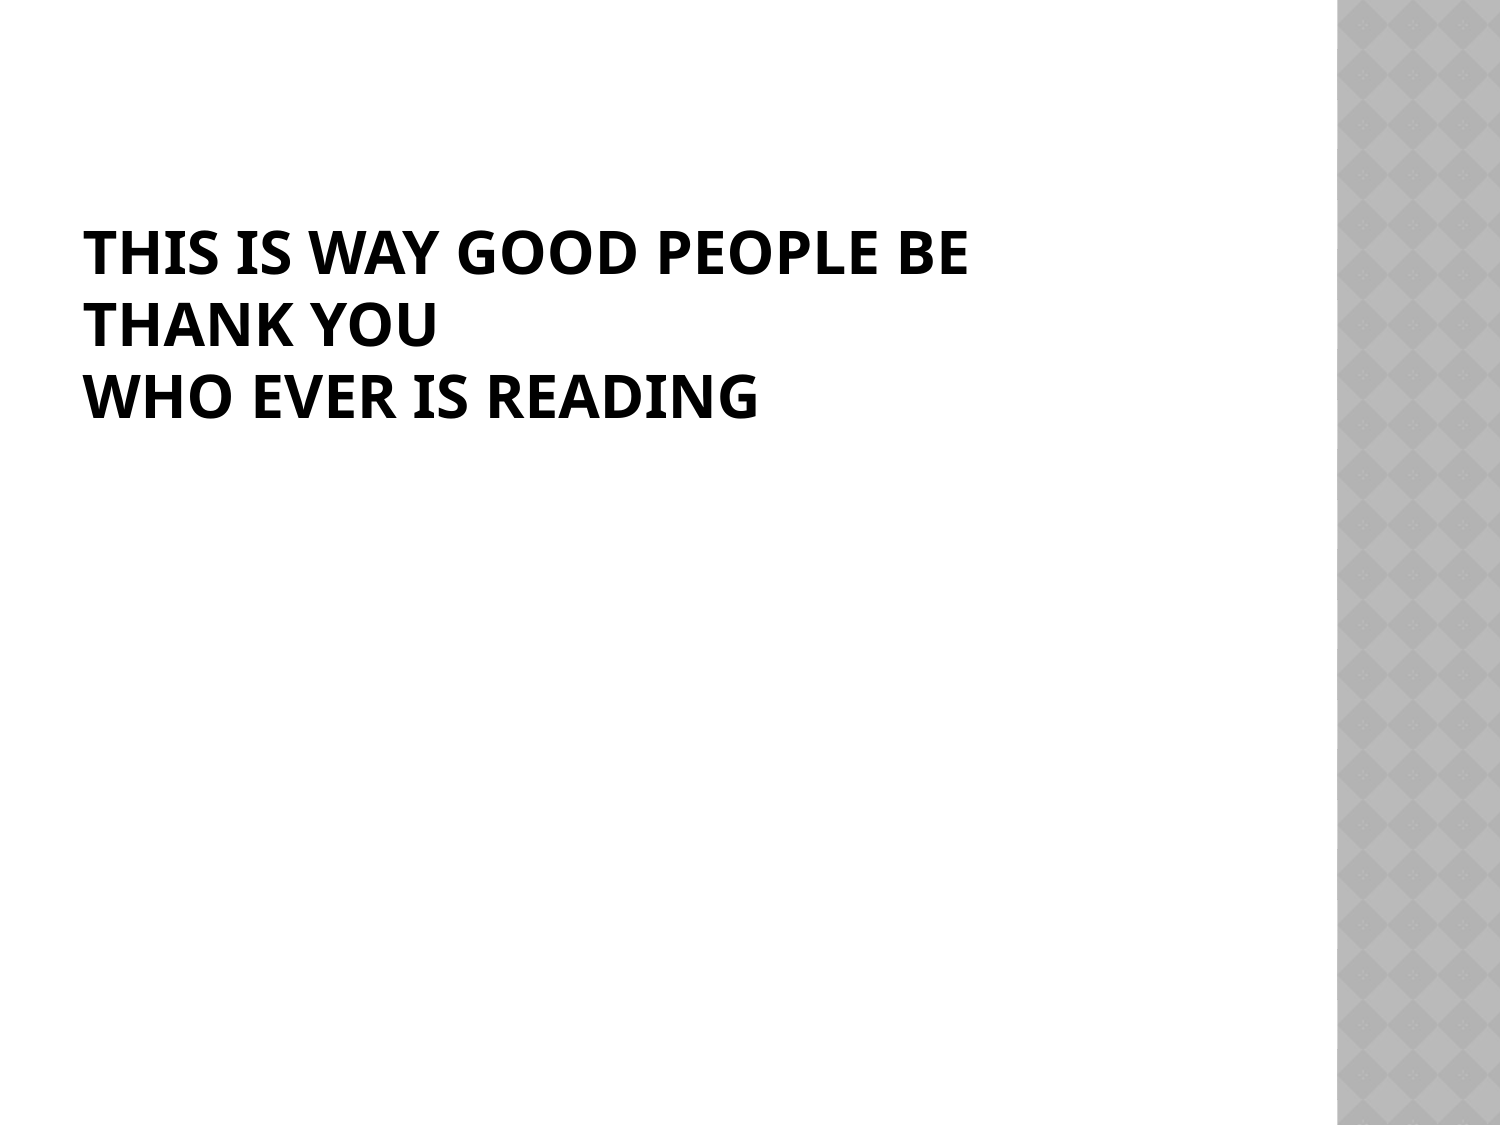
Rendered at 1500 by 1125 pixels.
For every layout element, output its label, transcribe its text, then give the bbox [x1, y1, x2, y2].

title This is way good people be thank you who ever is reading [75, 212, 1263, 648]
